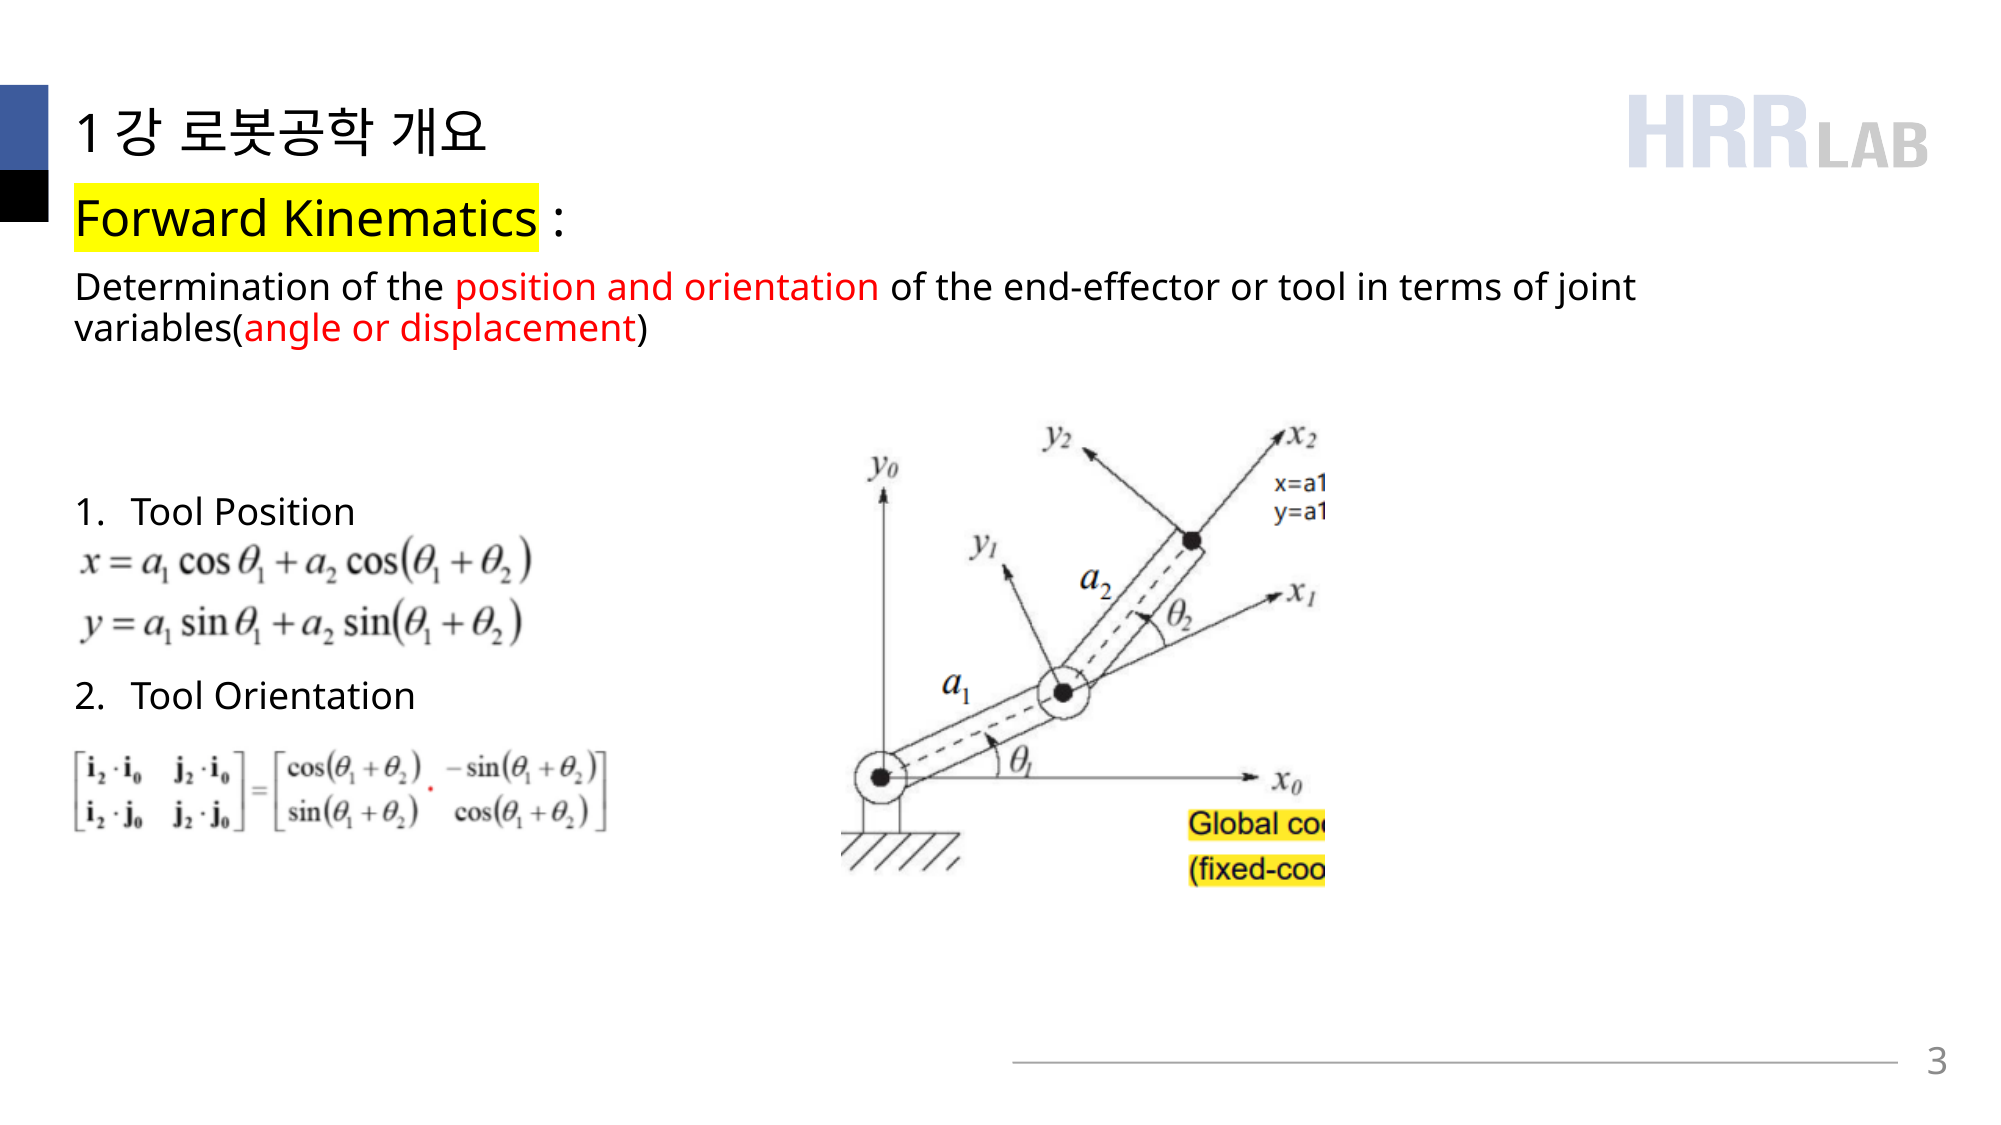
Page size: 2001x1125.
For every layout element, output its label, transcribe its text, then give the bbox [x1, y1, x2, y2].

title 1강 로봇공학 개요 [59, 99, 1110, 172]
picture [841, 410, 1325, 919]
slide_number 3 [1897, 1032, 1978, 1093]
picture [59, 723, 616, 850]
picture [59, 531, 555, 665]
list Forward Kinematics : Determination of the position and orientation of the end-effector or tool in terms of joint variables(angle or displacement) Tool Position Tool Orientation [59, 186, 1866, 968]
